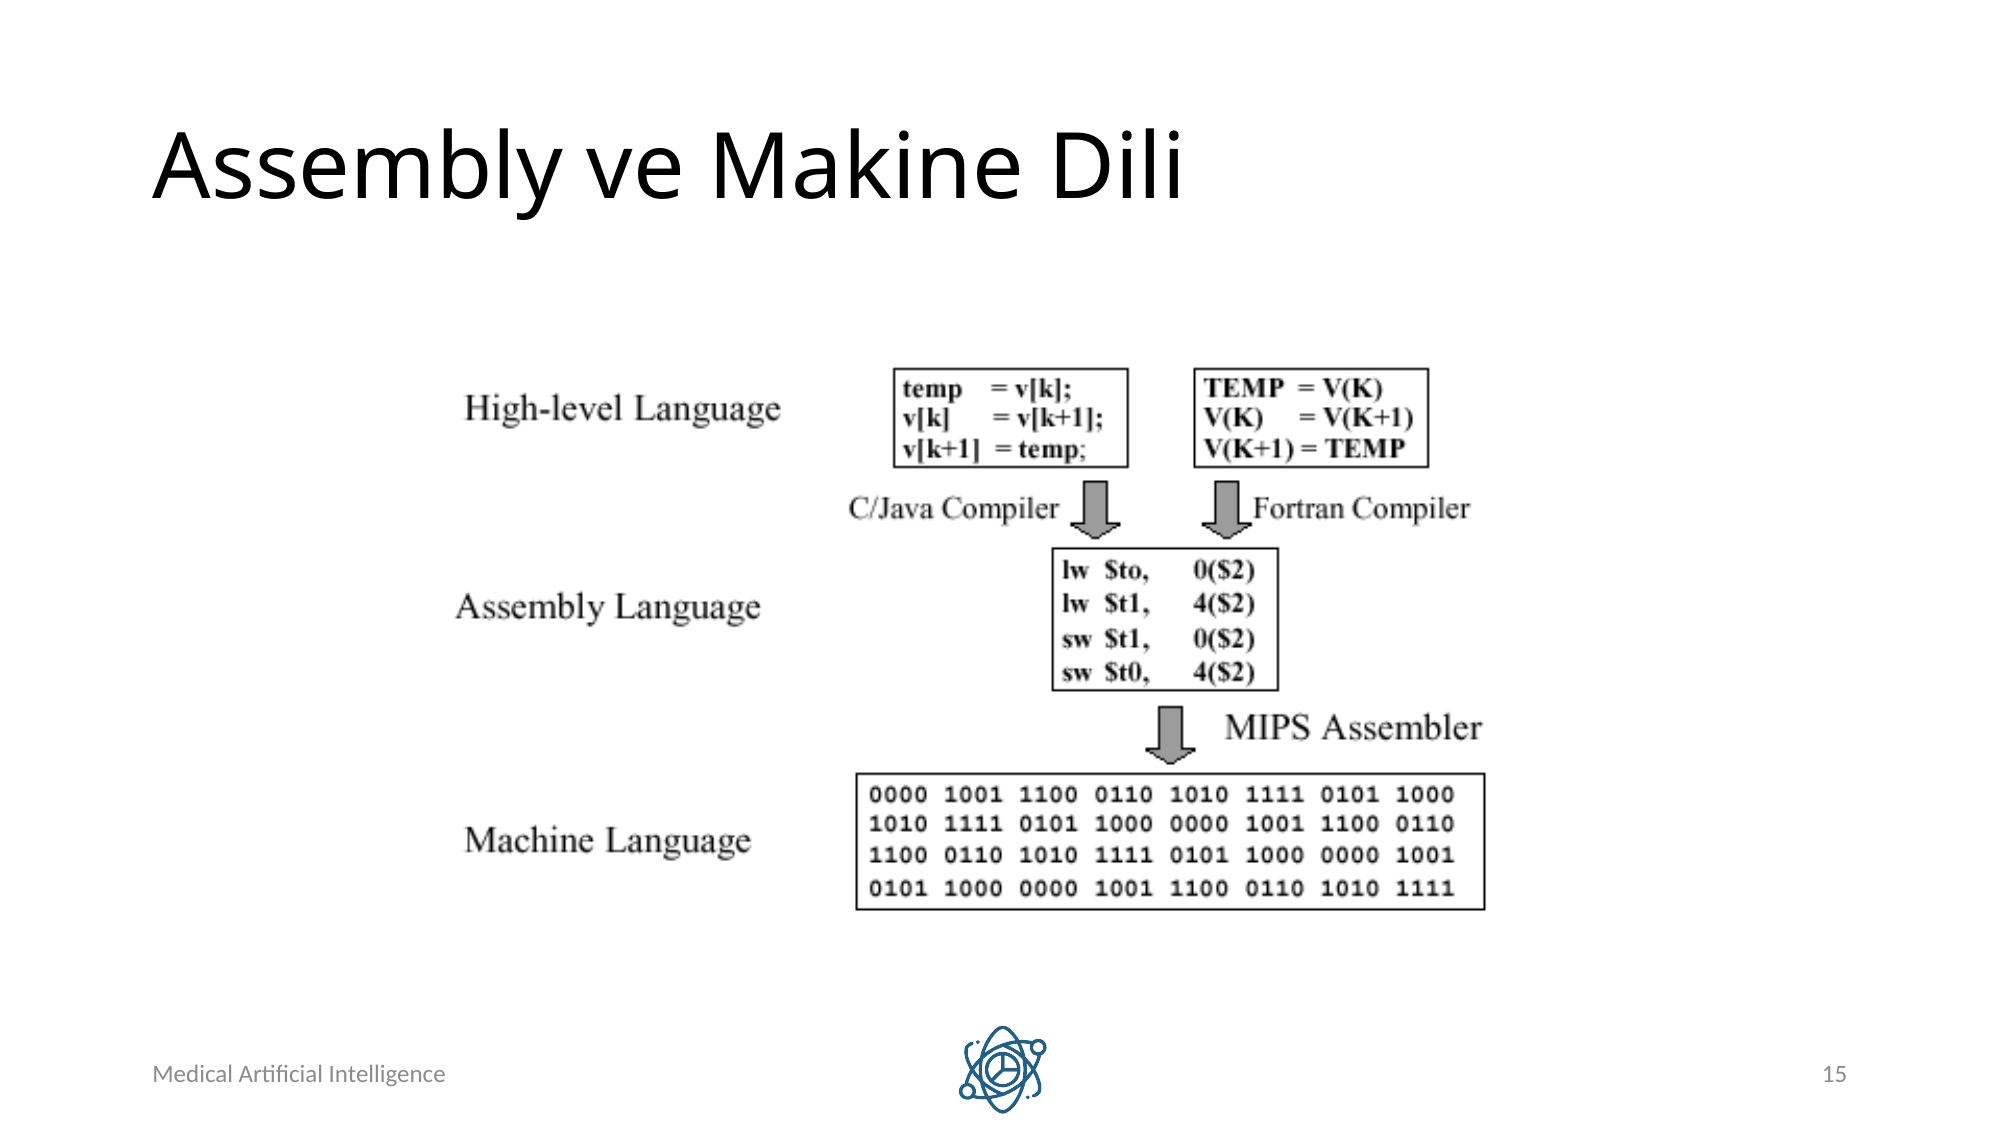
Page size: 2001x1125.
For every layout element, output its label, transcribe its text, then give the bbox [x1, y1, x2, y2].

title Assembly ve Makine Dili [137, 59, 1863, 278]
slide_number 15 [1412, 1042, 1863, 1103]
slide_number Medical Artificial Intelligence [137, 1042, 588, 1103]
picture [943, 1026, 1057, 1120]
picture [441, 358, 1509, 934]
